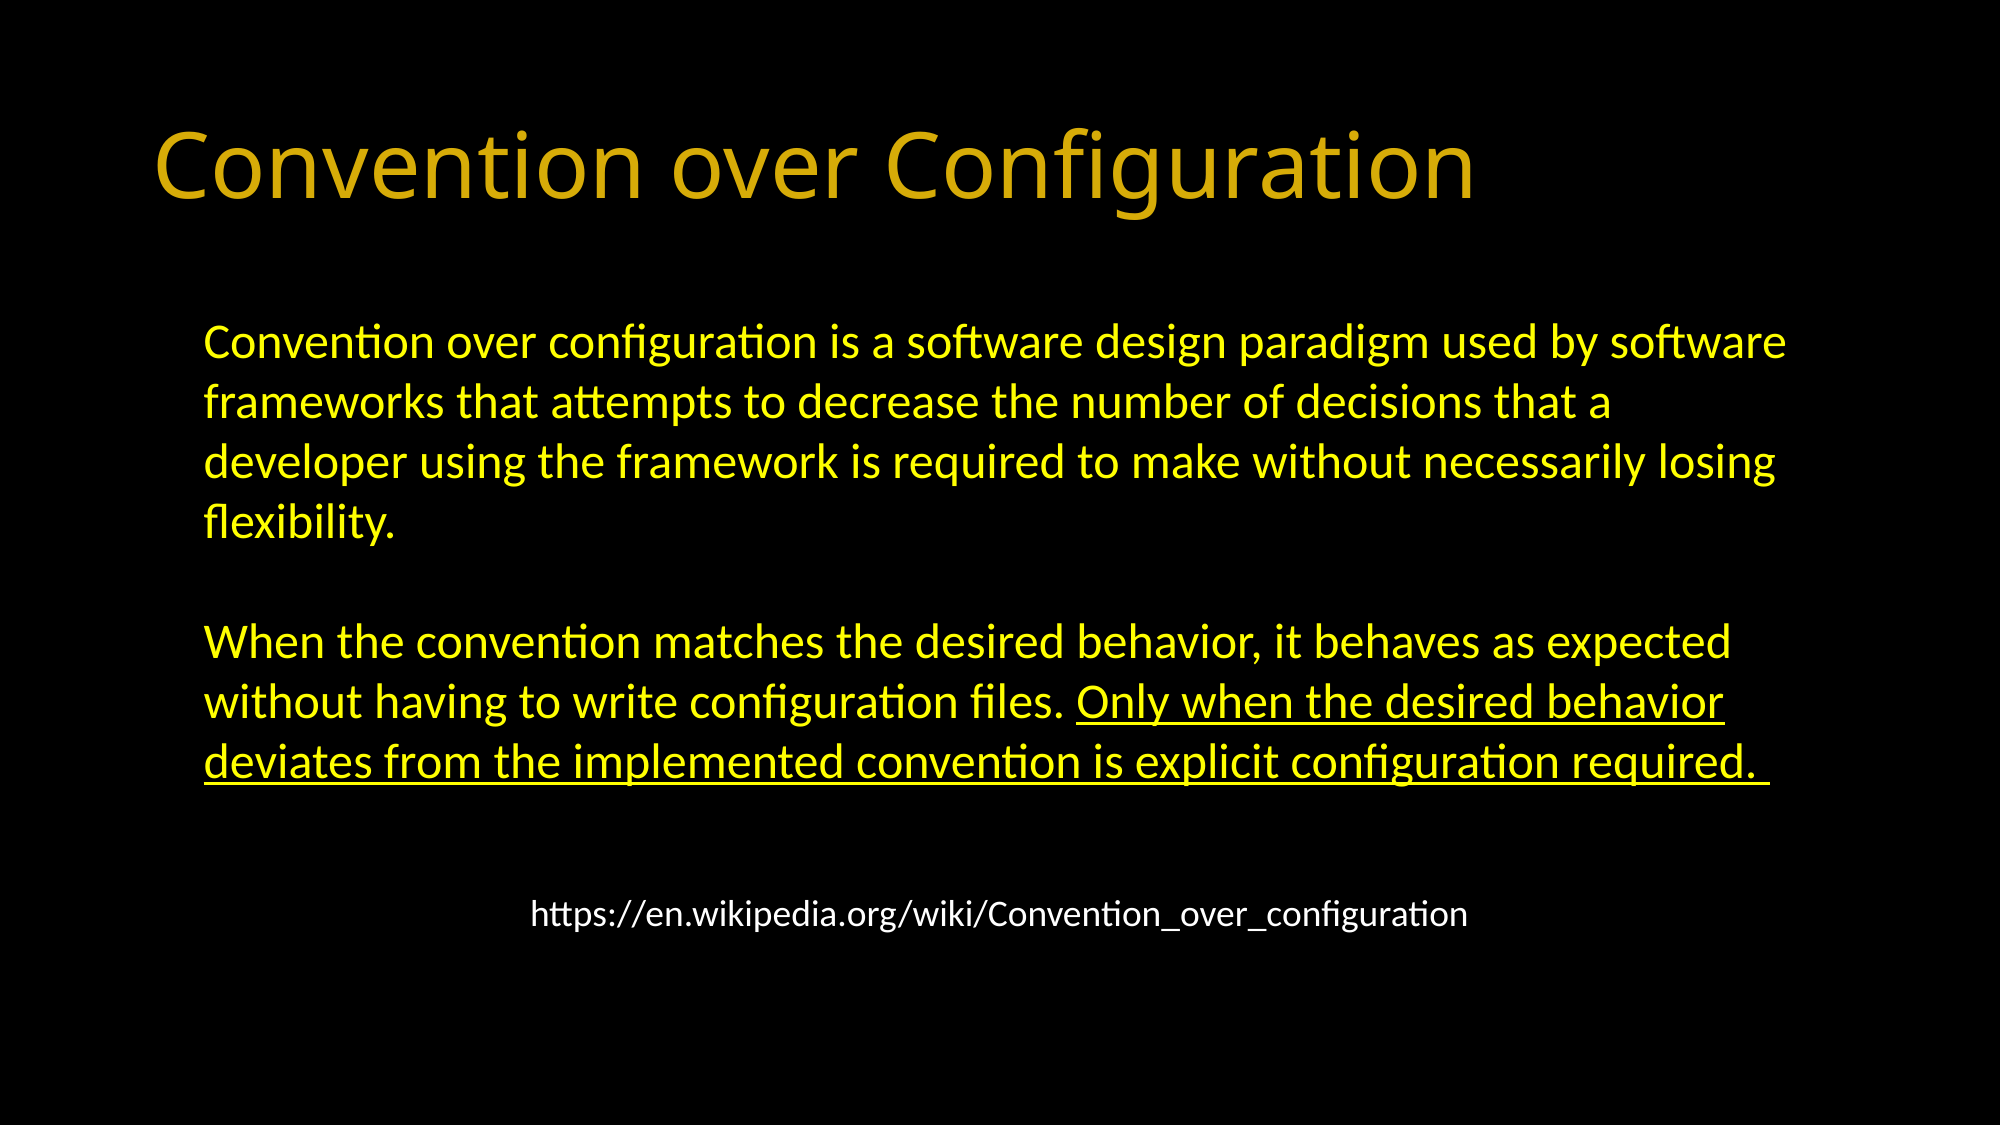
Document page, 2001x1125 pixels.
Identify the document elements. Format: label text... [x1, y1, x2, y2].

text_box https://en.wikipedia.org/wiki/Convention_over_configuration [515, 881, 1485, 942]
text_box Convention over configuration is a software design paradigm used by software frameworks that attempts to decrease the number of decisions that a developer using the framework is required to make without necessarily losing flexibility. When the convention matches the desired behavior, it behaves as expected without having to write configuration files. Only when the desired behavior deviates from the implemented convention is explicit configuration required. [188, 300, 1812, 796]
title Convention over Configuration [137, 59, 1863, 278]
